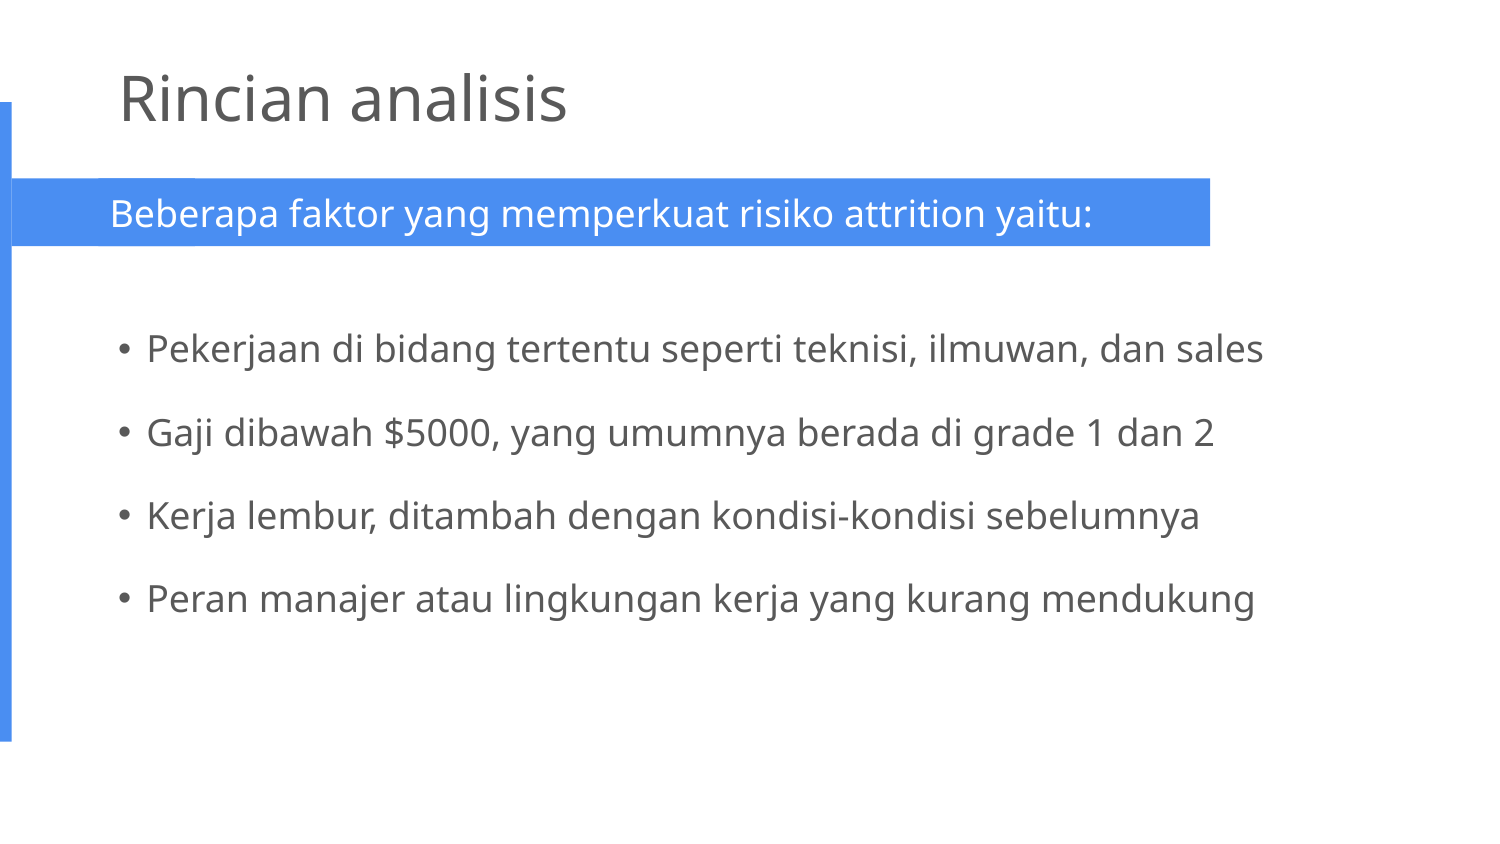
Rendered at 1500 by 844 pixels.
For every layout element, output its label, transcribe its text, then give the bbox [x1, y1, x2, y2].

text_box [11, 178, 1211, 247]
title Rincian analisis [103, 50, 623, 151]
list Pekerjaan di bidang tertentu seperti teknisi, ilmuwan, dan sales Gaji dibawah $5000, yang umumnya berada di grade 1 dan 2 Kerja lembur, ditambah dengan kondisi-kondisi sebelumnya Peran manajer atau lingkungan kerja yang kurang mendukung [103, 295, 1292, 703]
text_box [0, 102, 12, 742]
